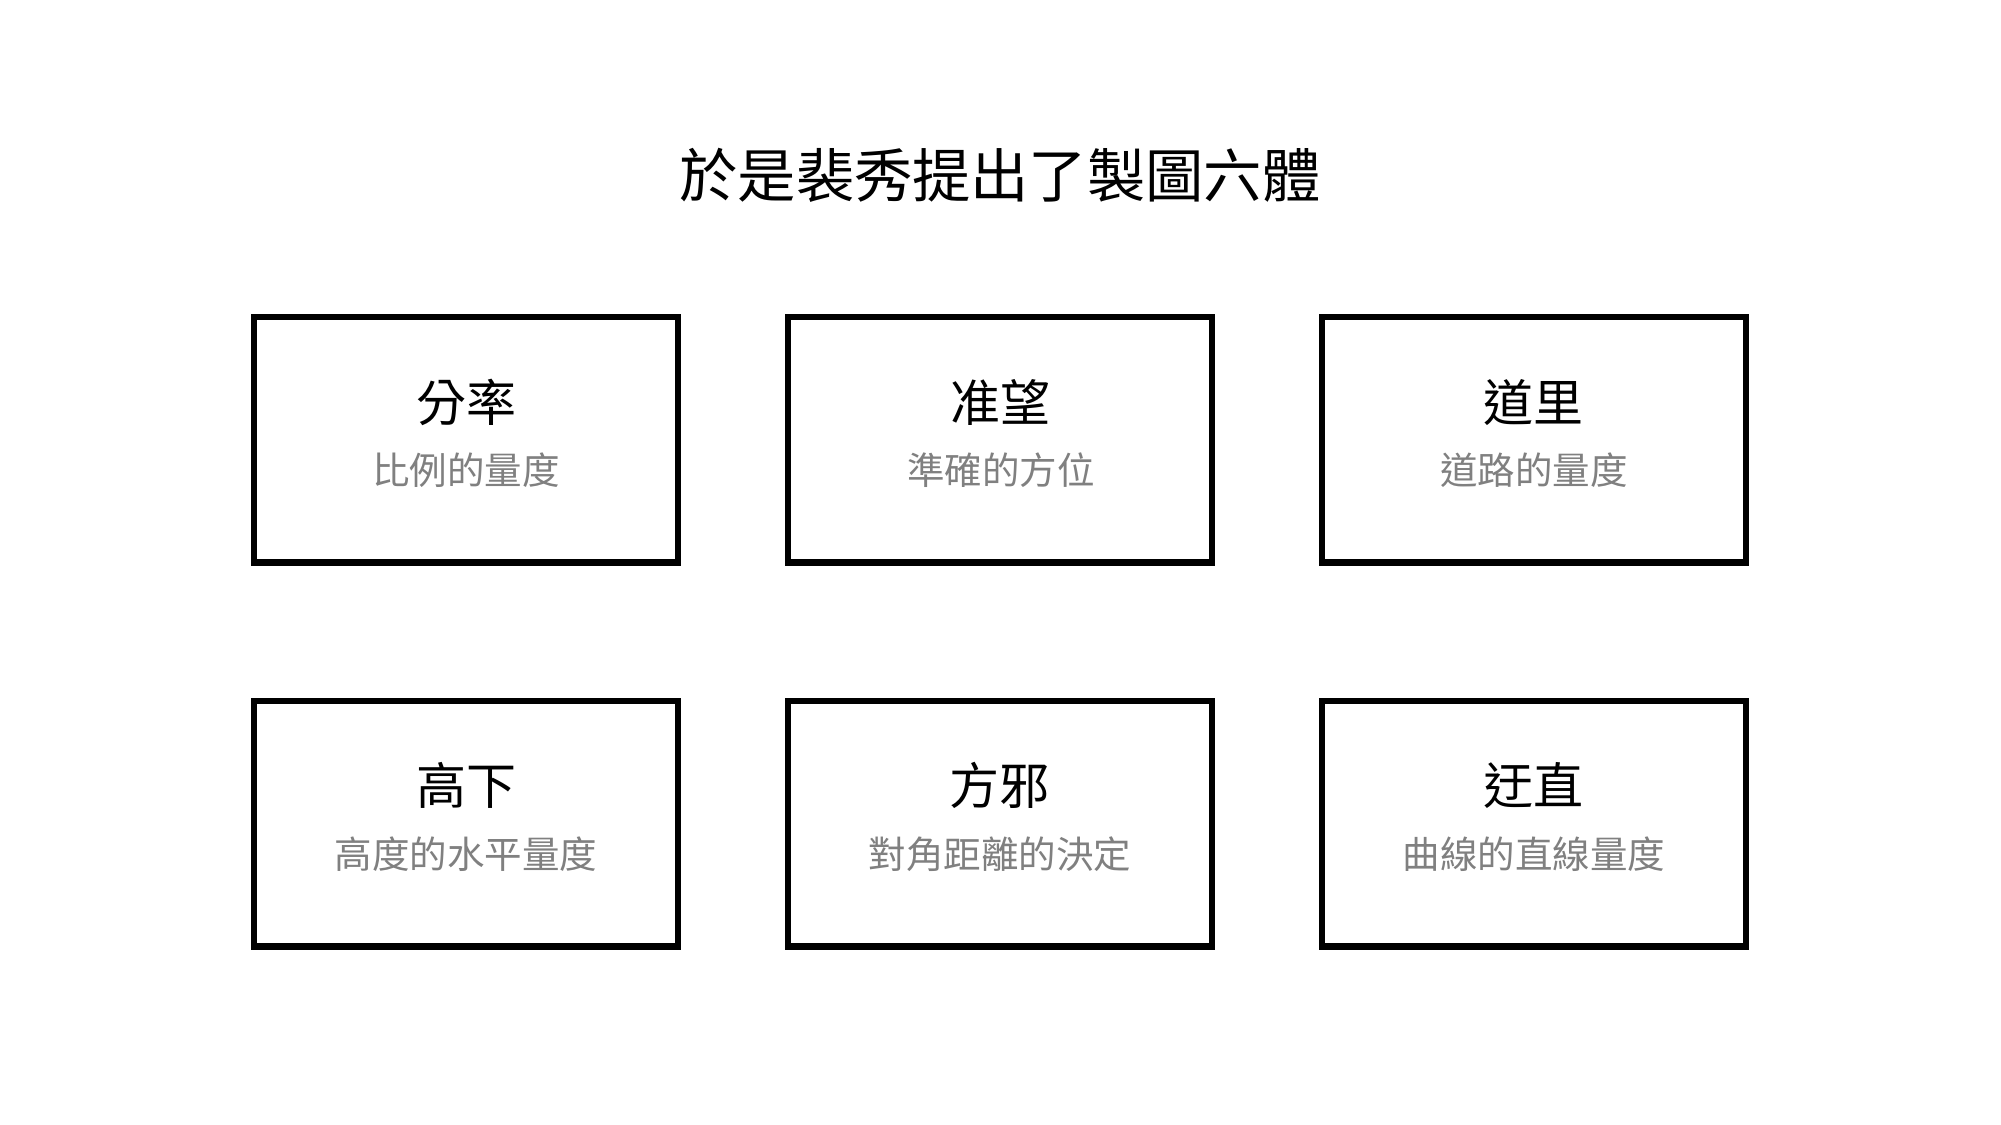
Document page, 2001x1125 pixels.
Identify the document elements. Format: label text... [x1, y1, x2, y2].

text_box 準確的方位 [823, 439, 1179, 500]
text_box [787, 316, 1213, 563]
text_box 方邪 [915, 747, 1085, 823]
text_box 對角距離的決定 [822, 823, 1178, 884]
text_box 曲線的直線量度 [1356, 823, 1712, 884]
text_box 比例的量度 [288, 439, 644, 500]
text_box [253, 316, 679, 563]
text_box 道路的量度 [1356, 439, 1712, 500]
text_box [253, 700, 679, 948]
text_box 准望 [915, 363, 1085, 439]
text_box 迂直 [1466, 747, 1600, 823]
text_box [1321, 700, 1747, 948]
text_box 高下 [398, 747, 534, 823]
text_box 道里 [1465, 363, 1602, 439]
text_box 分率 [398, 363, 534, 439]
text_box [1321, 316, 1747, 563]
text_box 高度的水平量度 [288, 823, 644, 884]
text_box [787, 700, 1213, 948]
text_box 於是裴秀提出了製圖六體 [342, 132, 1658, 217]
